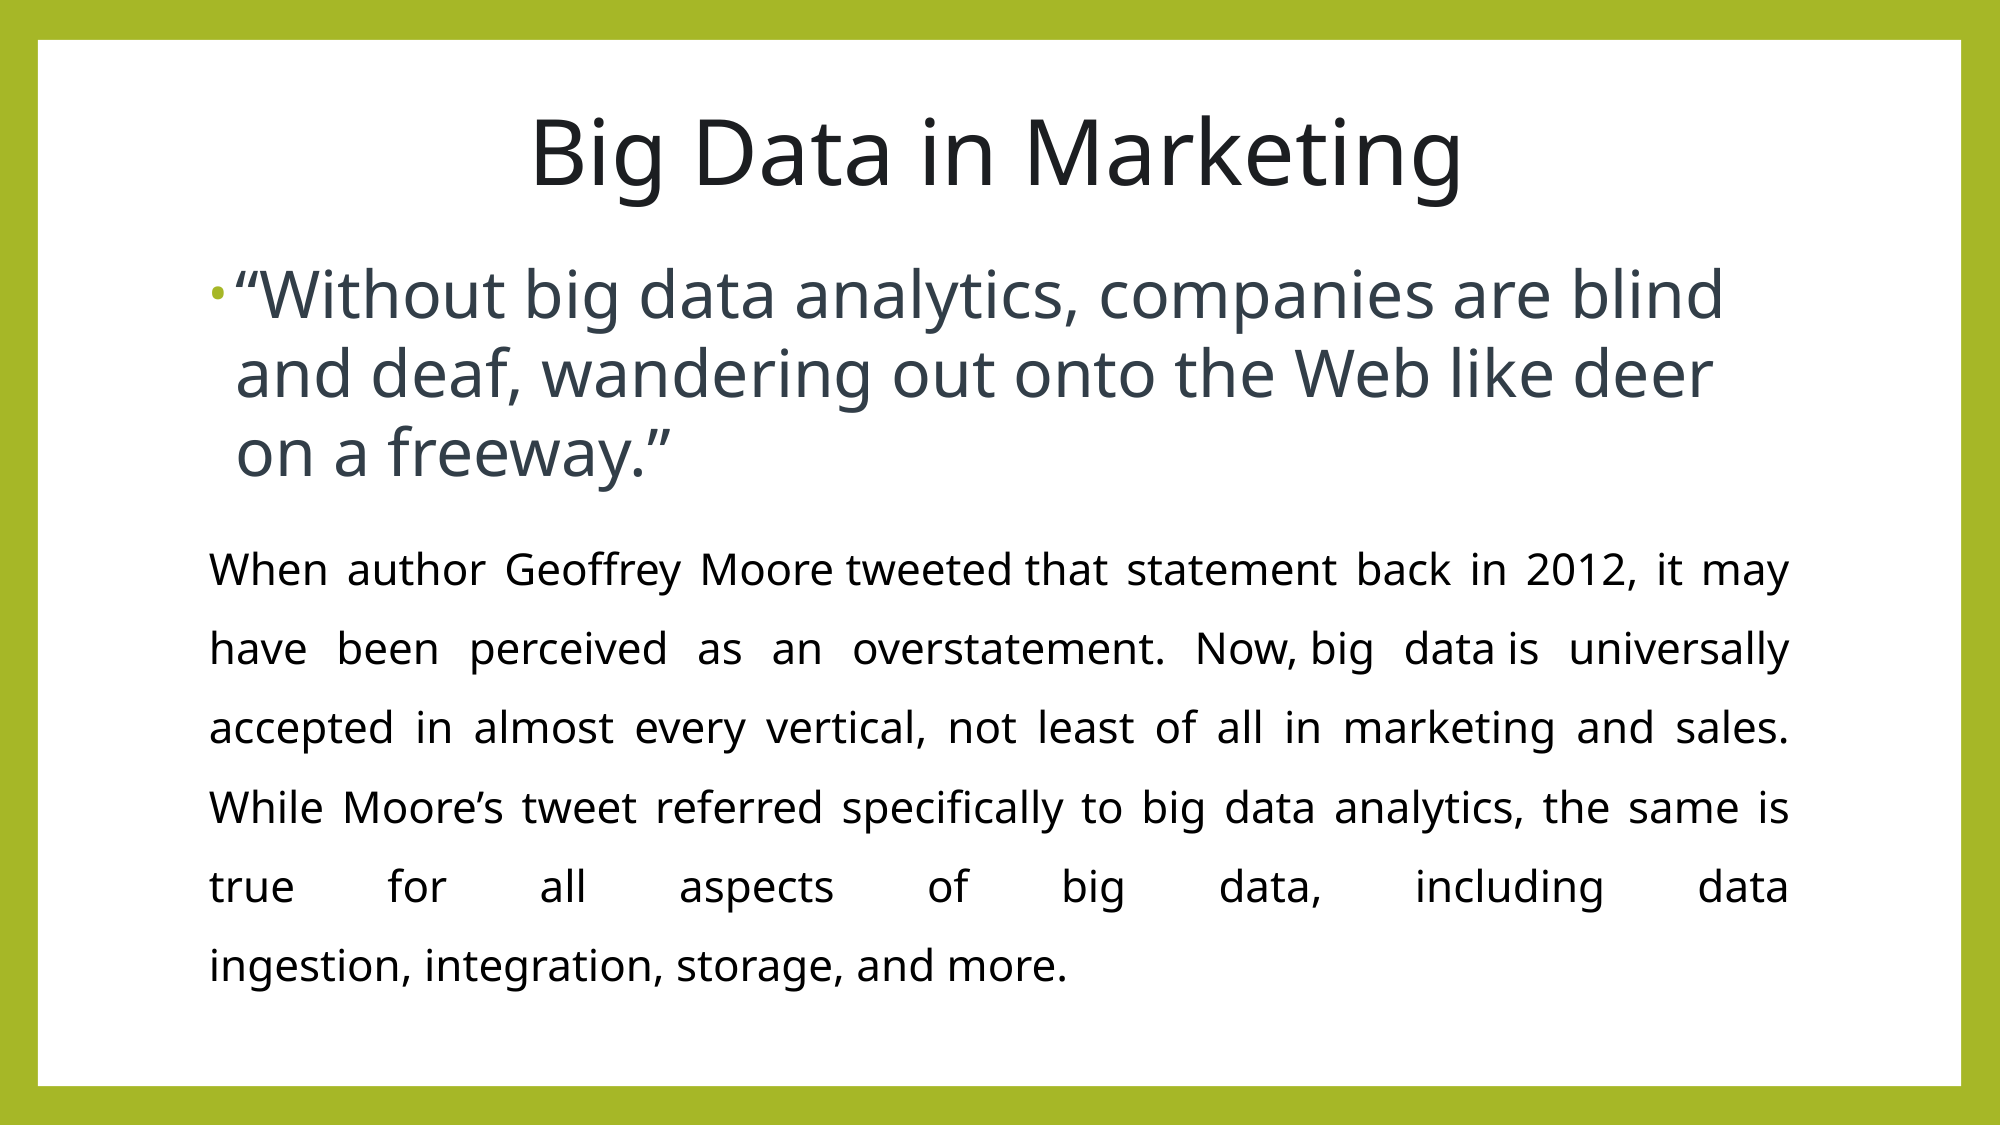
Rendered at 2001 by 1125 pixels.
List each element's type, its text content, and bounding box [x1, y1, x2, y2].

title Big Data in Marketing [187, 99, 1808, 244]
list “Without big data analytics, companies are blind and deaf, wandering out onto the Web like deer on a freeway.” When author Geoffrey Moore tweeted that statement back in 2012, it may have been perceived as an overstatement. Now, big data is universally accepted in almost every vertical, not least of all in marketing and sales. While Moore’s tweet referred specifically to big data analytics, the same is true for all aspects of big data, including data ingestion, integration, storage, and more. [187, 244, 1808, 1000]
